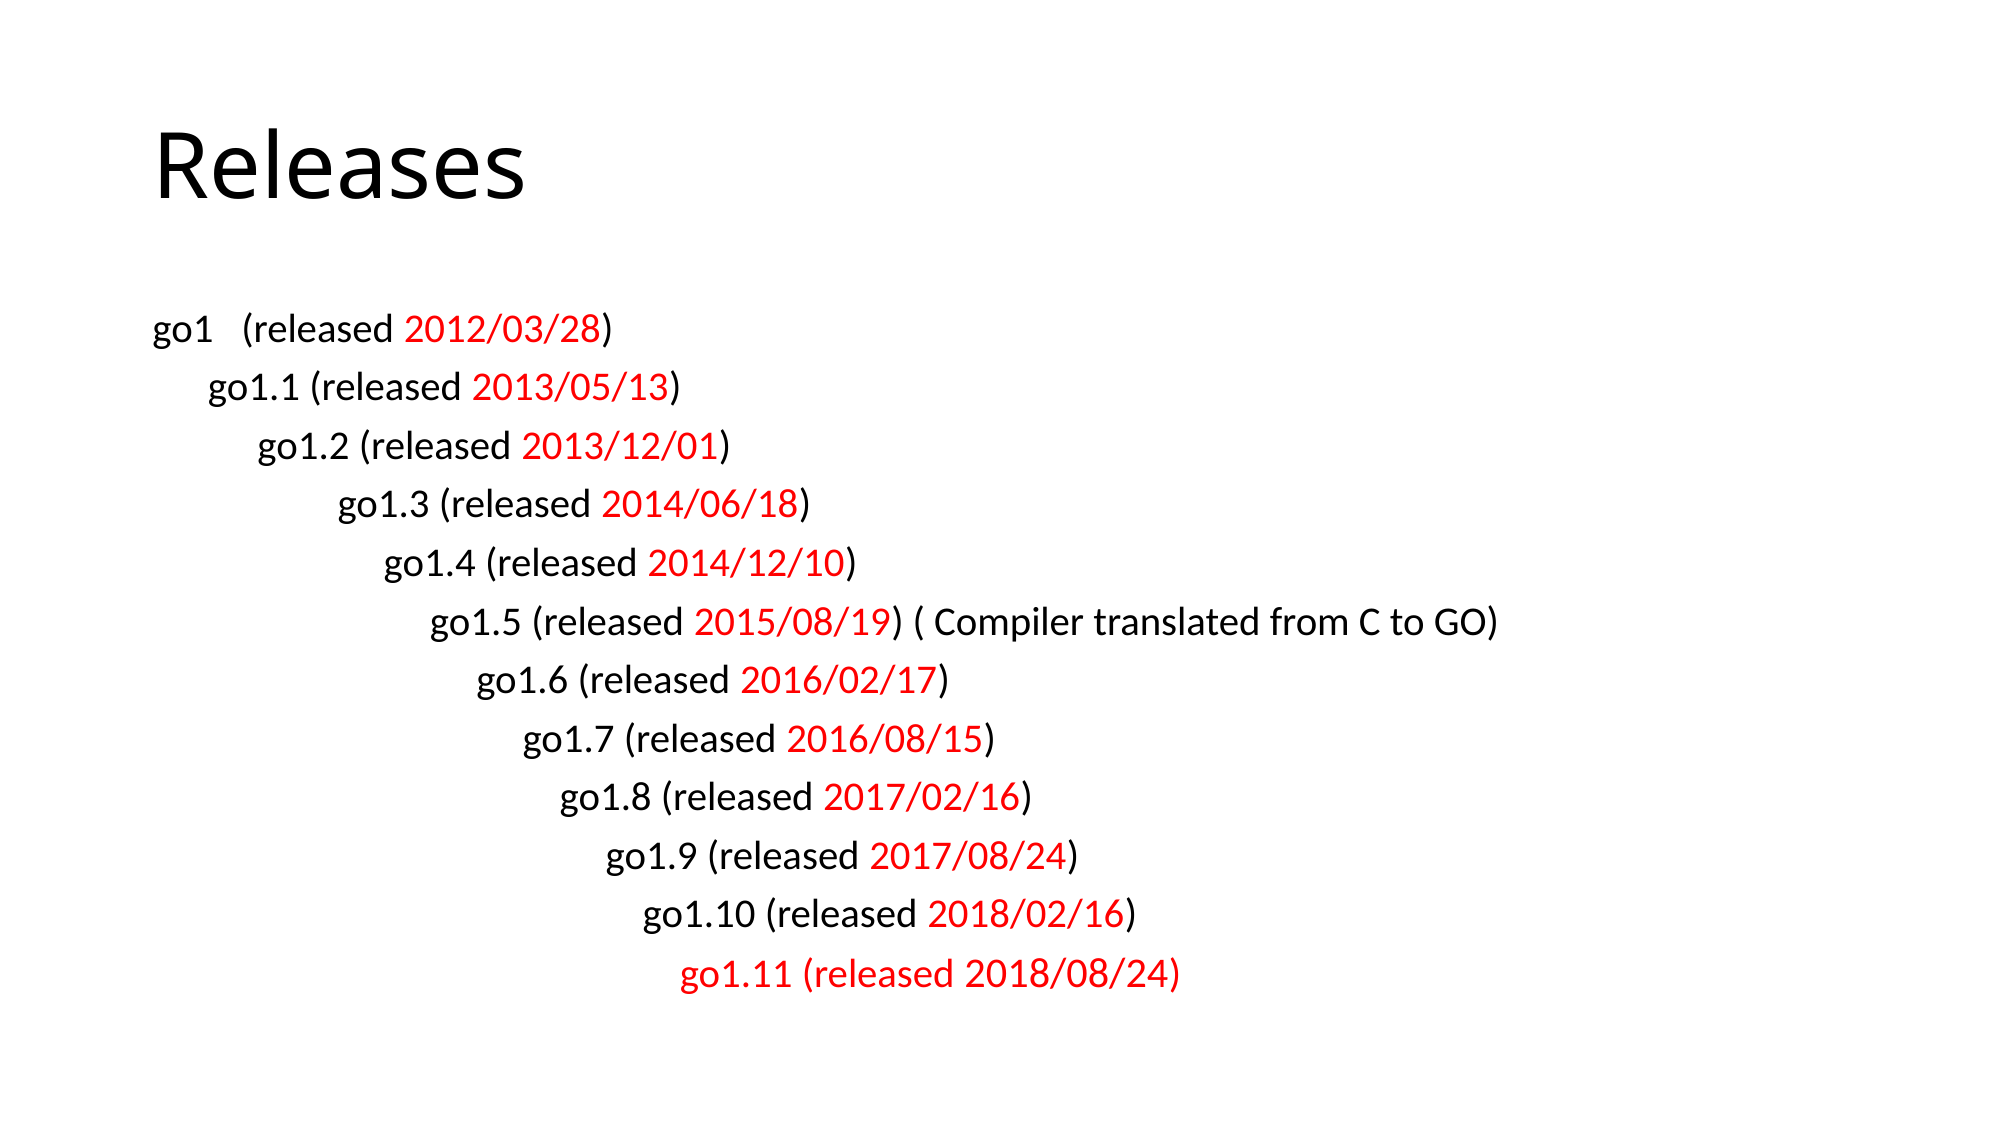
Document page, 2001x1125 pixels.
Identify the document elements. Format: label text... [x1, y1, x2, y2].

list go1 (released 2012/03/28) go1.1 (released 2013/05/13) go1.2 (released 2013/12/01) go1.3 (released 2014/06/18) go1.4 (released 2014/12/10) go1.5 (released 2015/08/19) ( Compiler translated from C to GO) go1.6 (released 2016/02/17) go1.7 (released 2016/08/15) go1.8 (released 2017/02/16) go1.9 (released 2017/08/24) go1.10 (released 2018/02/16) go1.11 (released 2018/08/24) [137, 299, 1863, 1014]
title Releases [137, 59, 1863, 278]
